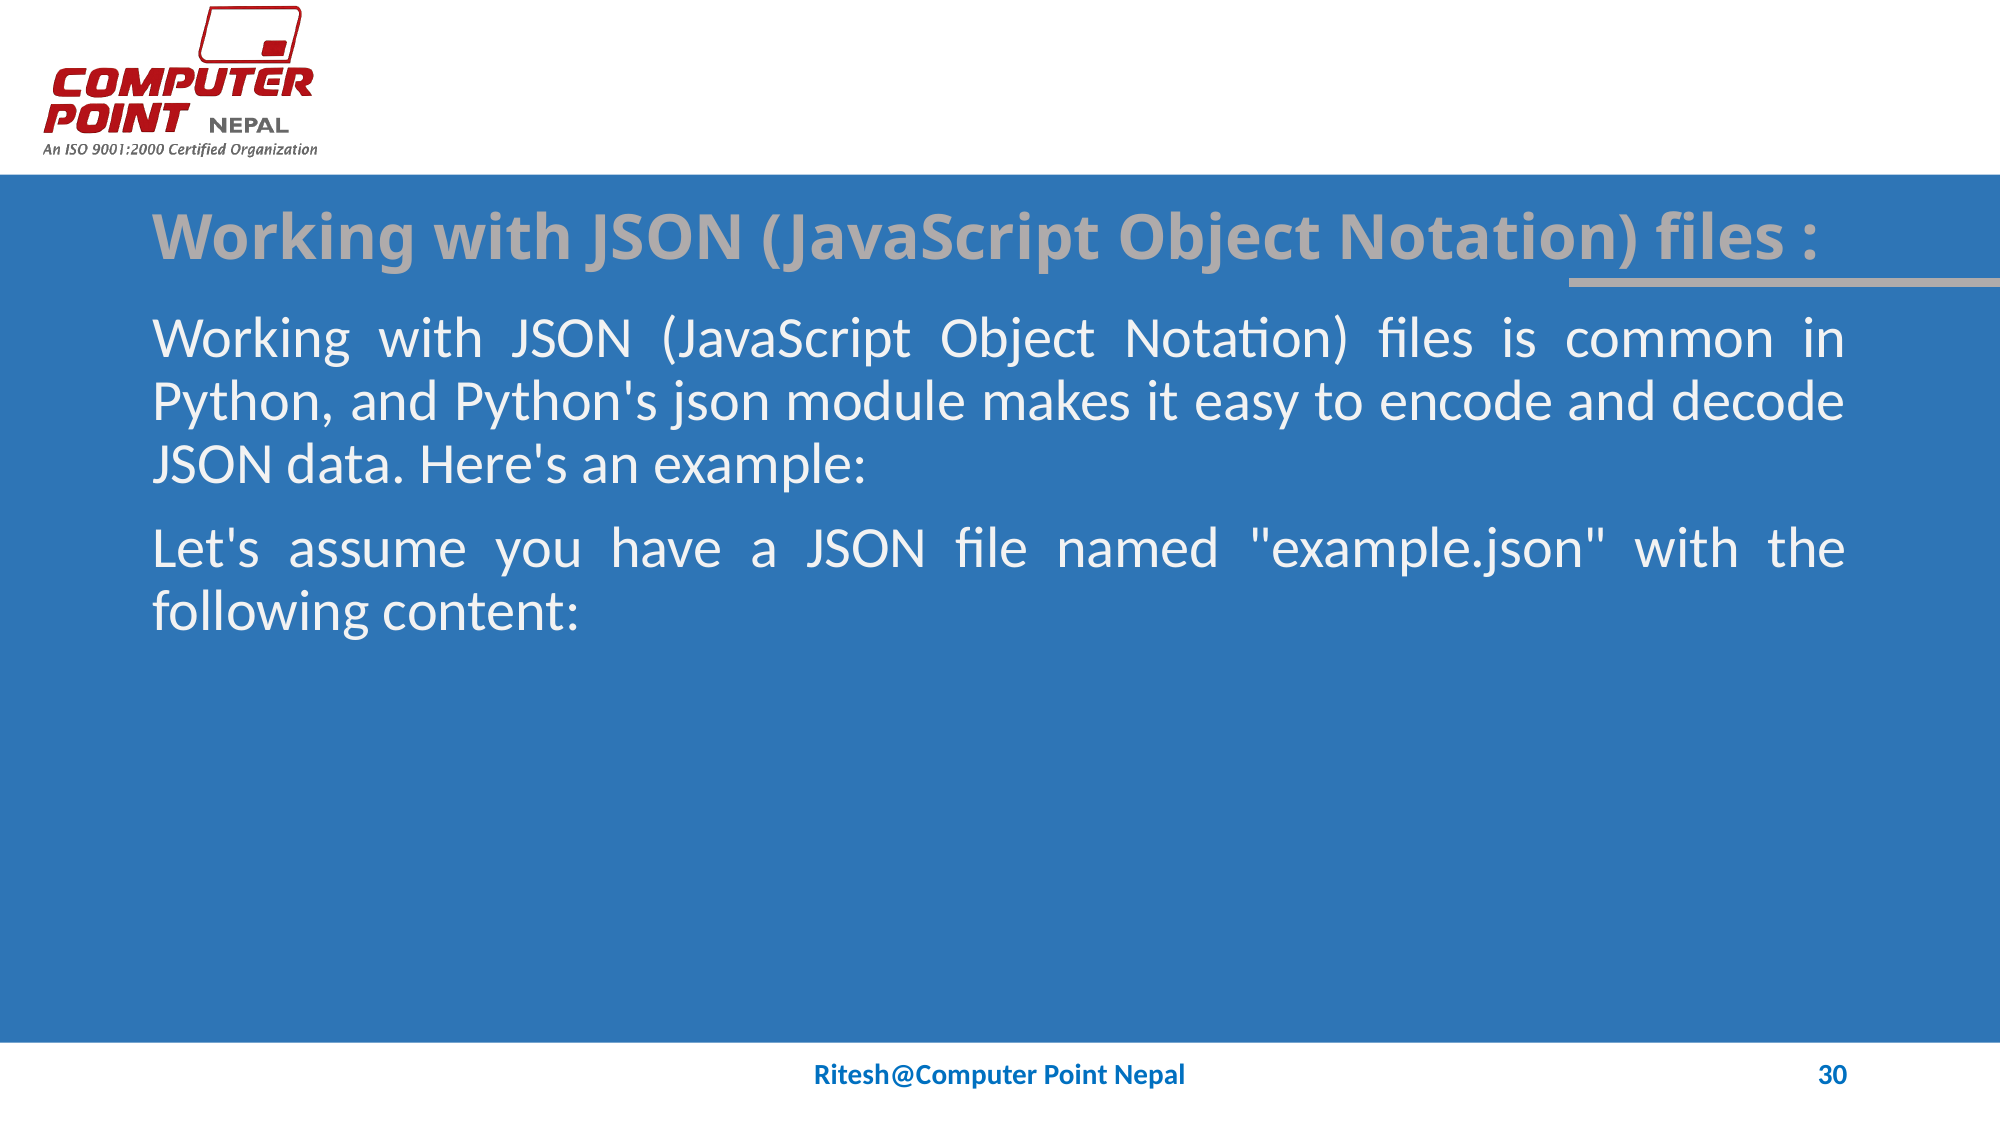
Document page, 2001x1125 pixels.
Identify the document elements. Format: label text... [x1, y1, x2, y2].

list Working with JSON (JavaScript Object Notation) files is common in Python, and Python's json module makes it easy to encode and decode JSON data. Here's an example: Let's assume you have a JSON file named "example.json" with the following content: [137, 299, 1863, 1014]
slide_number 30 [1412, 1042, 1863, 1103]
picture [33, 0, 332, 166]
footer Ritesh@Computer Point Nepal [662, 1042, 1338, 1103]
title Working with JSON (JavaScript Object Notation) files : [137, 195, 1863, 283]
